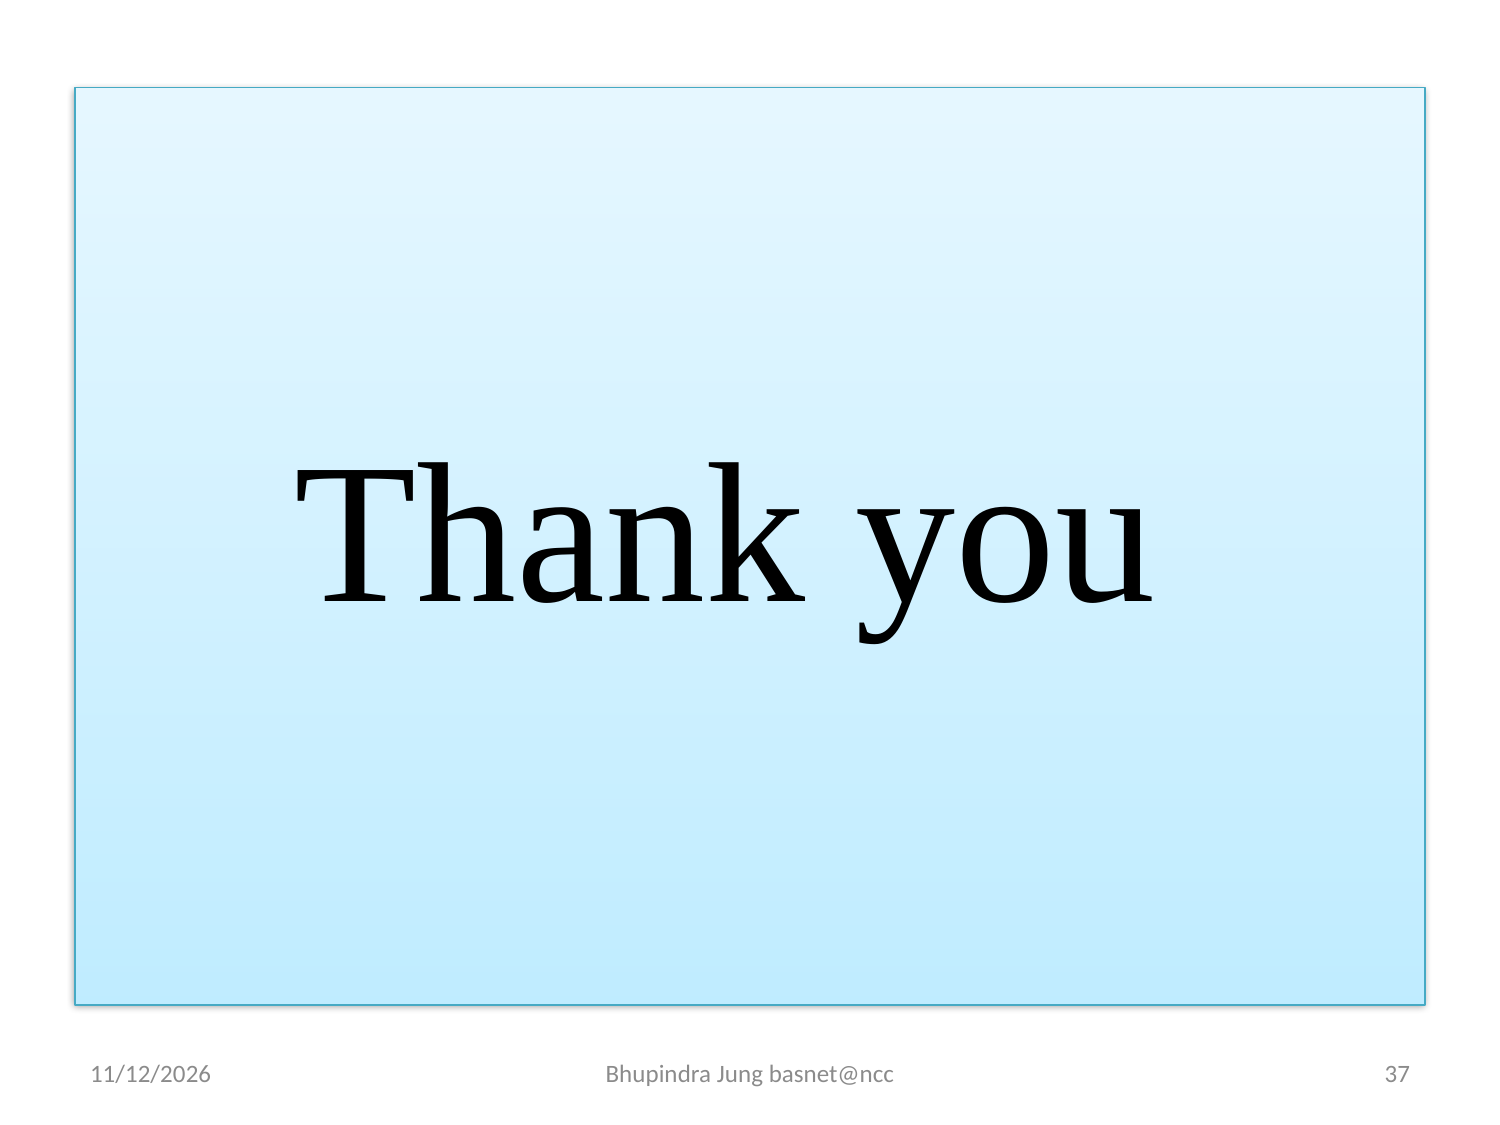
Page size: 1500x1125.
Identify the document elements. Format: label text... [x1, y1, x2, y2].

footer Bhupindra Jung basnet@ncc [512, 1042, 988, 1103]
slide_number 37 [1074, 1042, 1425, 1103]
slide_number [75, 1042, 425, 1103]
list Thank you [74, 87, 1426, 1006]
